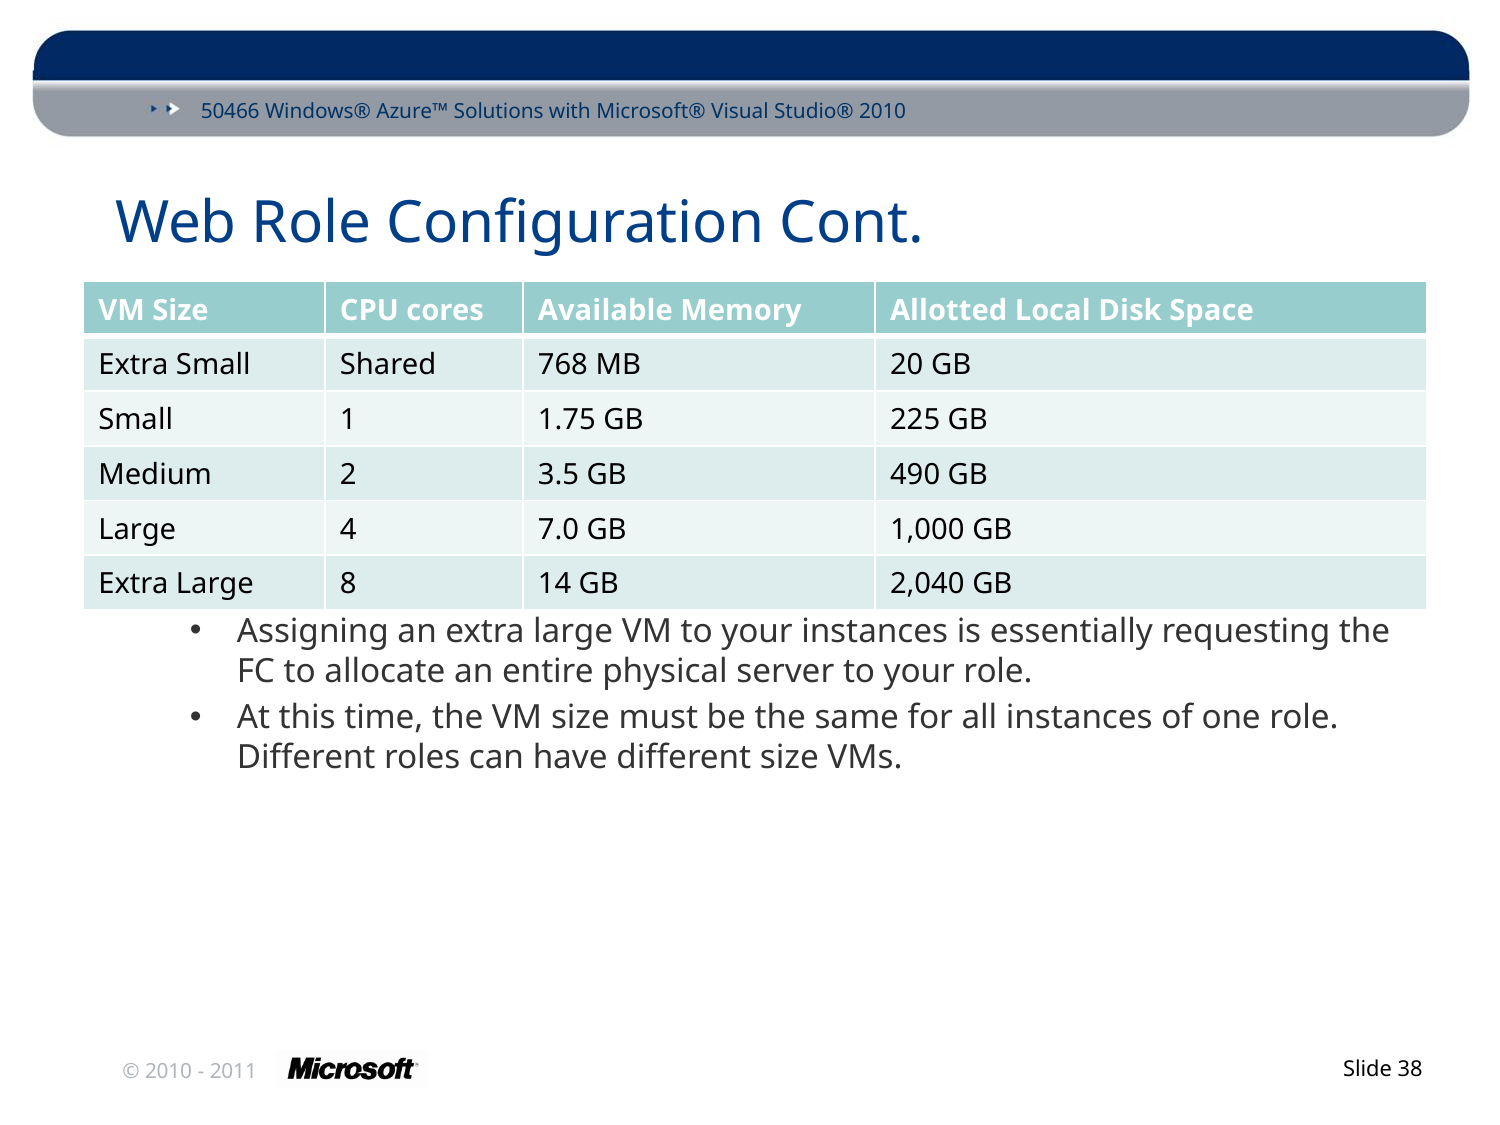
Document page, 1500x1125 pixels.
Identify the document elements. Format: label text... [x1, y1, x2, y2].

table_cell Medium [84, 447, 324, 500]
picture [275, 1050, 429, 1088]
table_cell 490 GB [876, 447, 1426, 500]
table_cell 1,000 GB [876, 501, 1426, 554]
table_cell 768 MB [524, 339, 874, 390]
table_cell 2 [326, 447, 522, 500]
table_cell Shared [326, 339, 522, 390]
list Assigning an extra large VM to your instances is essentially requesting the FC to allocate an entire physical server to your role. At this time, the VM size must be the same for all instances of one role. Different roles can have different size VMs. [99, 287, 1433, 1025]
table_header CPU cores [326, 282, 522, 333]
table_cell Small [84, 392, 324, 445]
table_cell 225 GB [876, 392, 1426, 445]
table_header VM Size [84, 282, 324, 333]
table_header Available Memory [524, 282, 874, 333]
table_cell 7.0 GB [524, 501, 874, 554]
title Web Role Configuration Cont. [100, 143, 1433, 262]
table_cell 20 GB [876, 339, 1426, 390]
table_cell 8 [326, 556, 522, 609]
table_cell Large [84, 501, 324, 554]
table_header Allotted Local Disk Space [876, 282, 1426, 333]
table_cell 14 GB [524, 556, 874, 609]
table_cell 1.75 GB [524, 392, 874, 445]
table_cell 2,040 GB [876, 556, 1426, 609]
picture [0, 1, 1500, 159]
table_cell 1 [326, 392, 522, 445]
table_cell Extra Large [84, 556, 324, 609]
table_cell Extra Small [84, 339, 324, 390]
table_cell 4 [326, 501, 522, 554]
table_cell 3.5 GB [524, 447, 874, 500]
